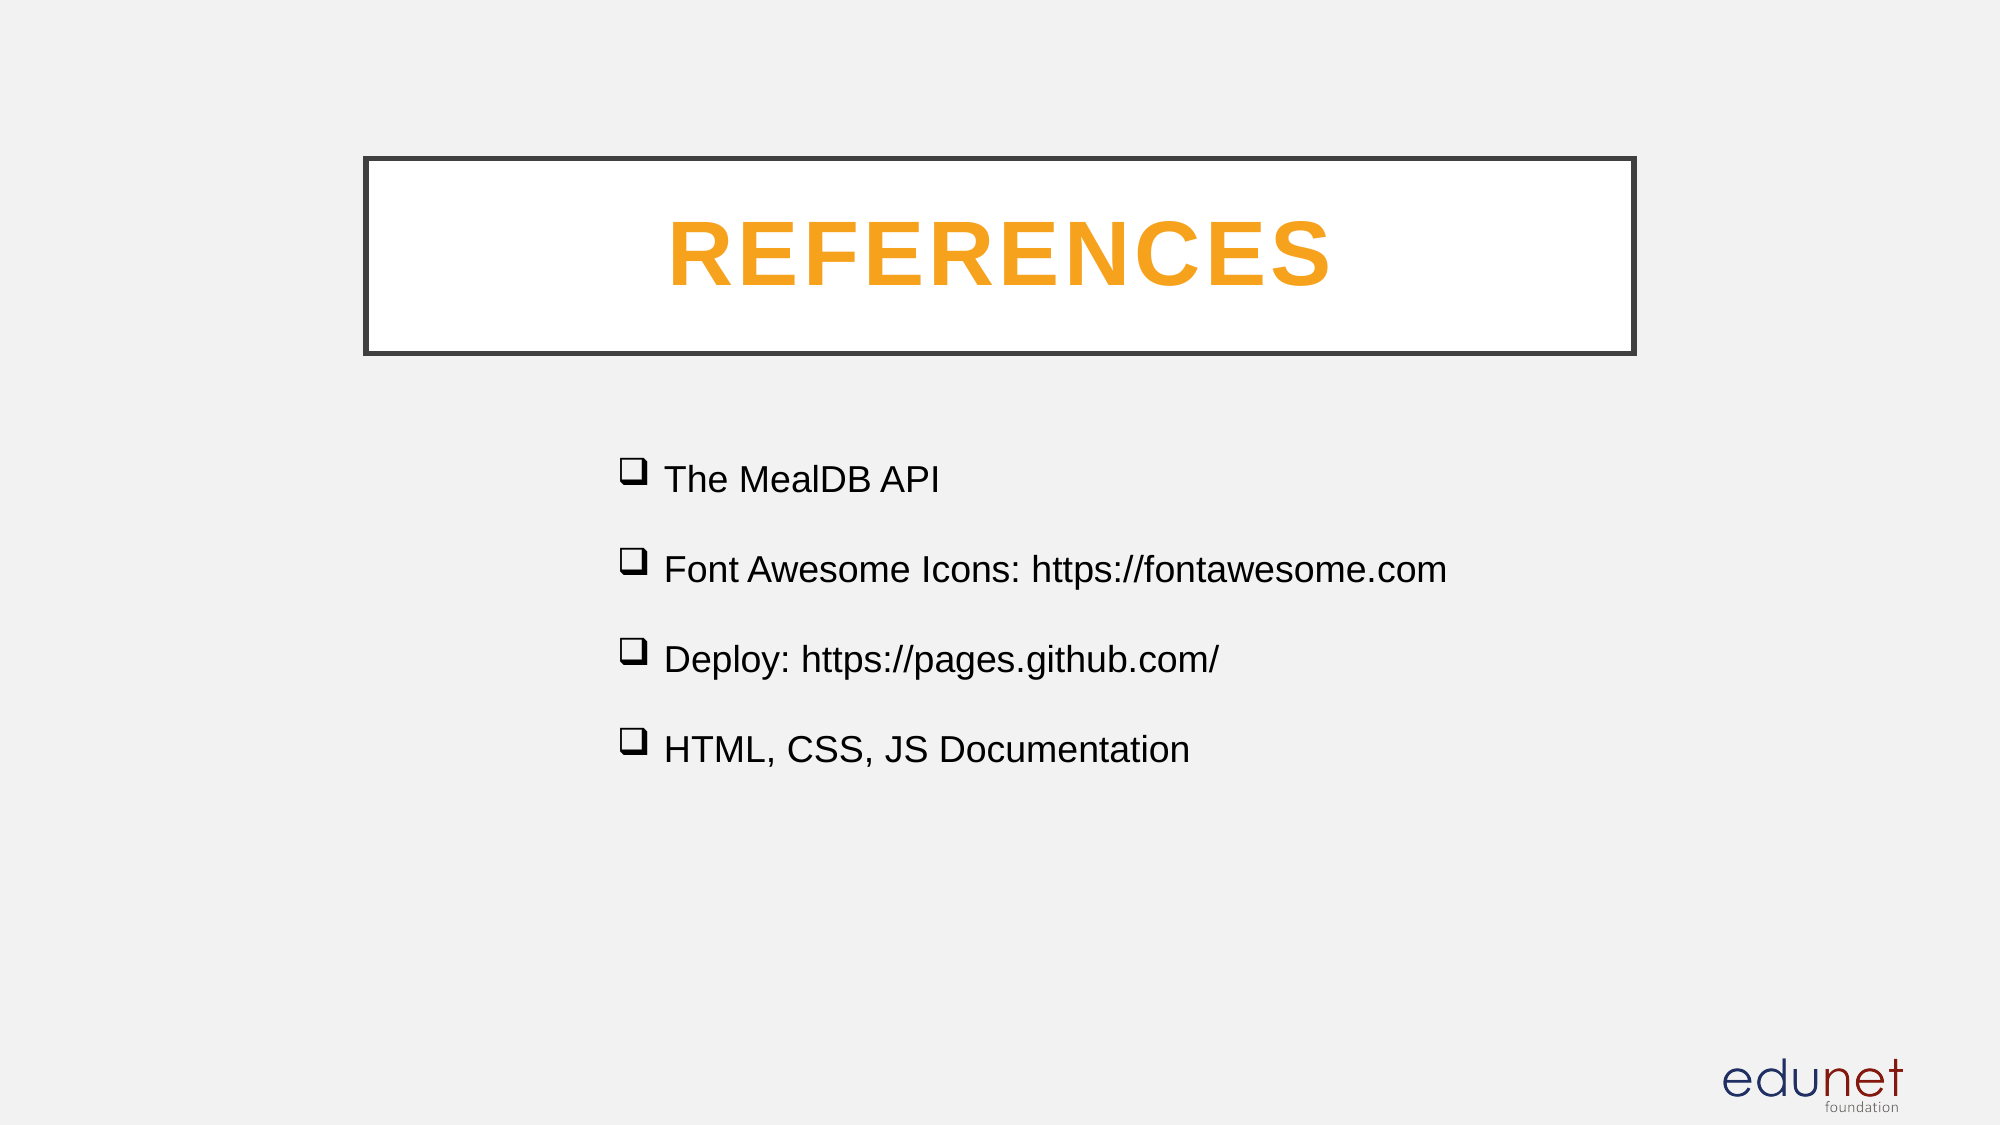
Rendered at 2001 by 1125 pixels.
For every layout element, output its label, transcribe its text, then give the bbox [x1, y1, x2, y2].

title References [363, 156, 1637, 356]
picture [1719, 1056, 1905, 1116]
text_box The MealDB API Font Awesome Icons: https://fontawesome.com Deploy: https://pages.github.com/ HTML, CSS, JS Documentation [602, 401, 1464, 777]
